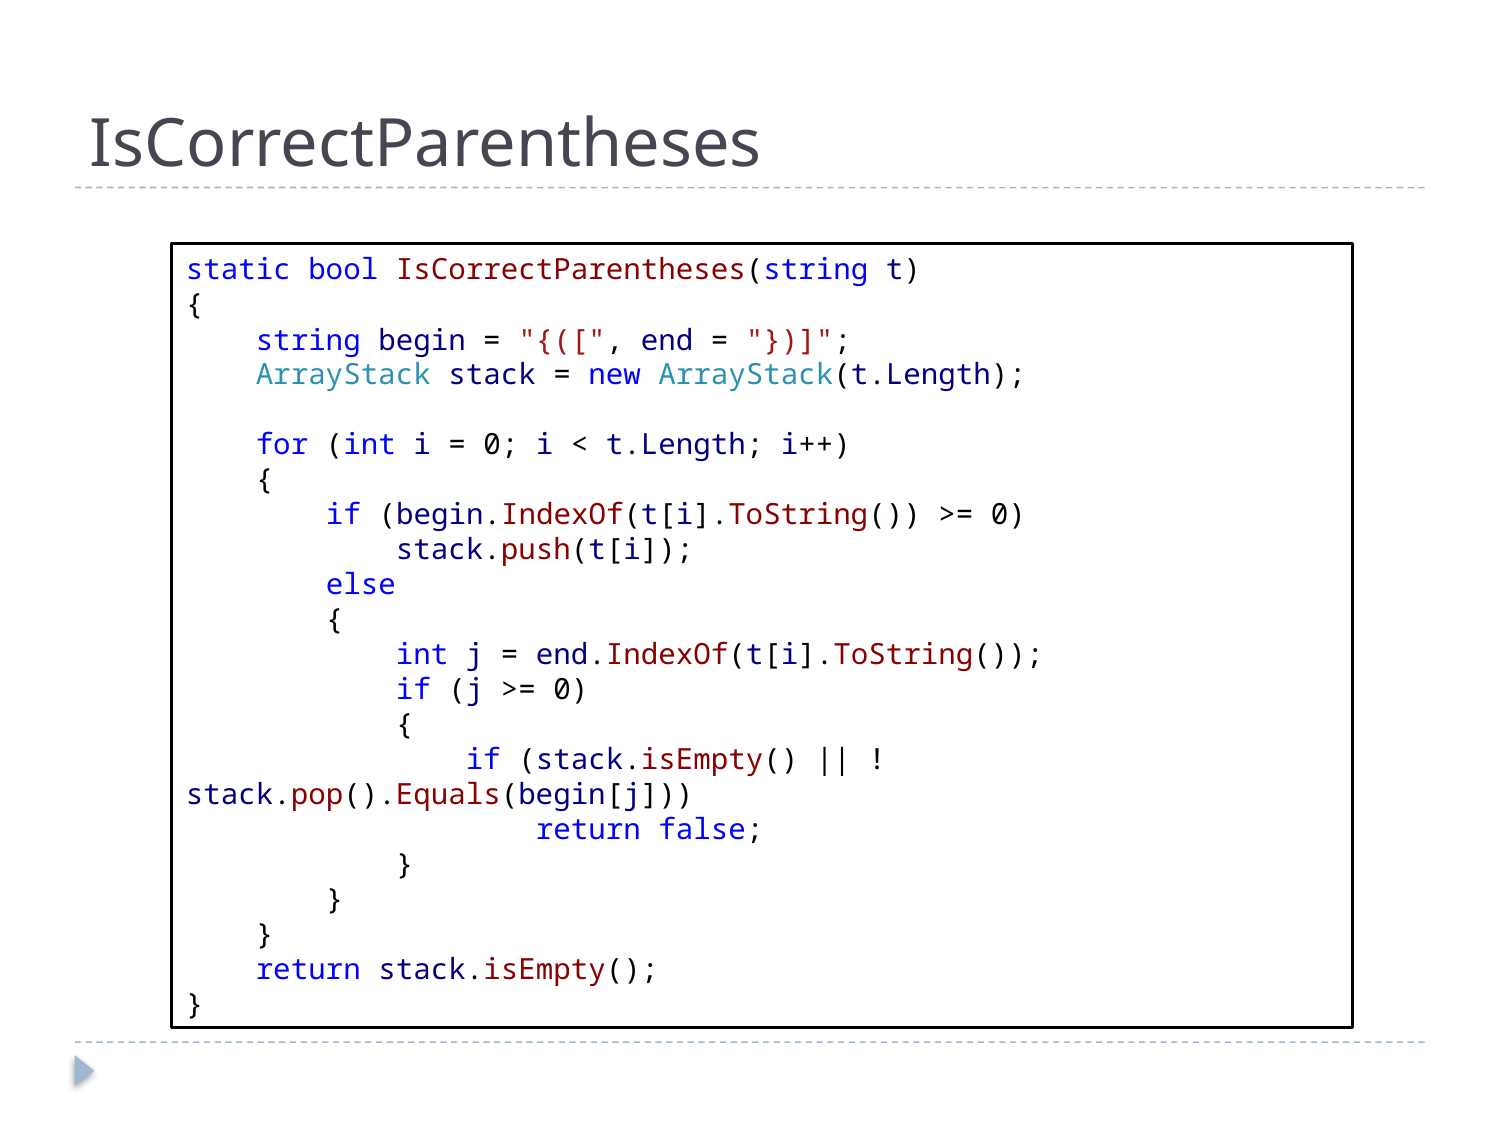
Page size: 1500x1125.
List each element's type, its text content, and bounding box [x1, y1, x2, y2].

text_box static bool IsCorrectParentheses(string t) { string begin = "{([", end = "})]"; ArrayStack stack = new ArrayStack(t.Length); for (int i = 0; i < t.Length; i++) { if (begin.IndexOf(t[i].ToString()) >= 0) stack.push(t[i]); else { int j = end.IndexOf(t[i].ToString()); if (j >= 0) { if (stack.isEmpty() || !stack.pop().Equals(begin[j])) return false; } } } return stack.isEmpty(); } [170, 242, 1354, 1029]
title IsCorrectParentheses [75, 24, 1425, 188]
